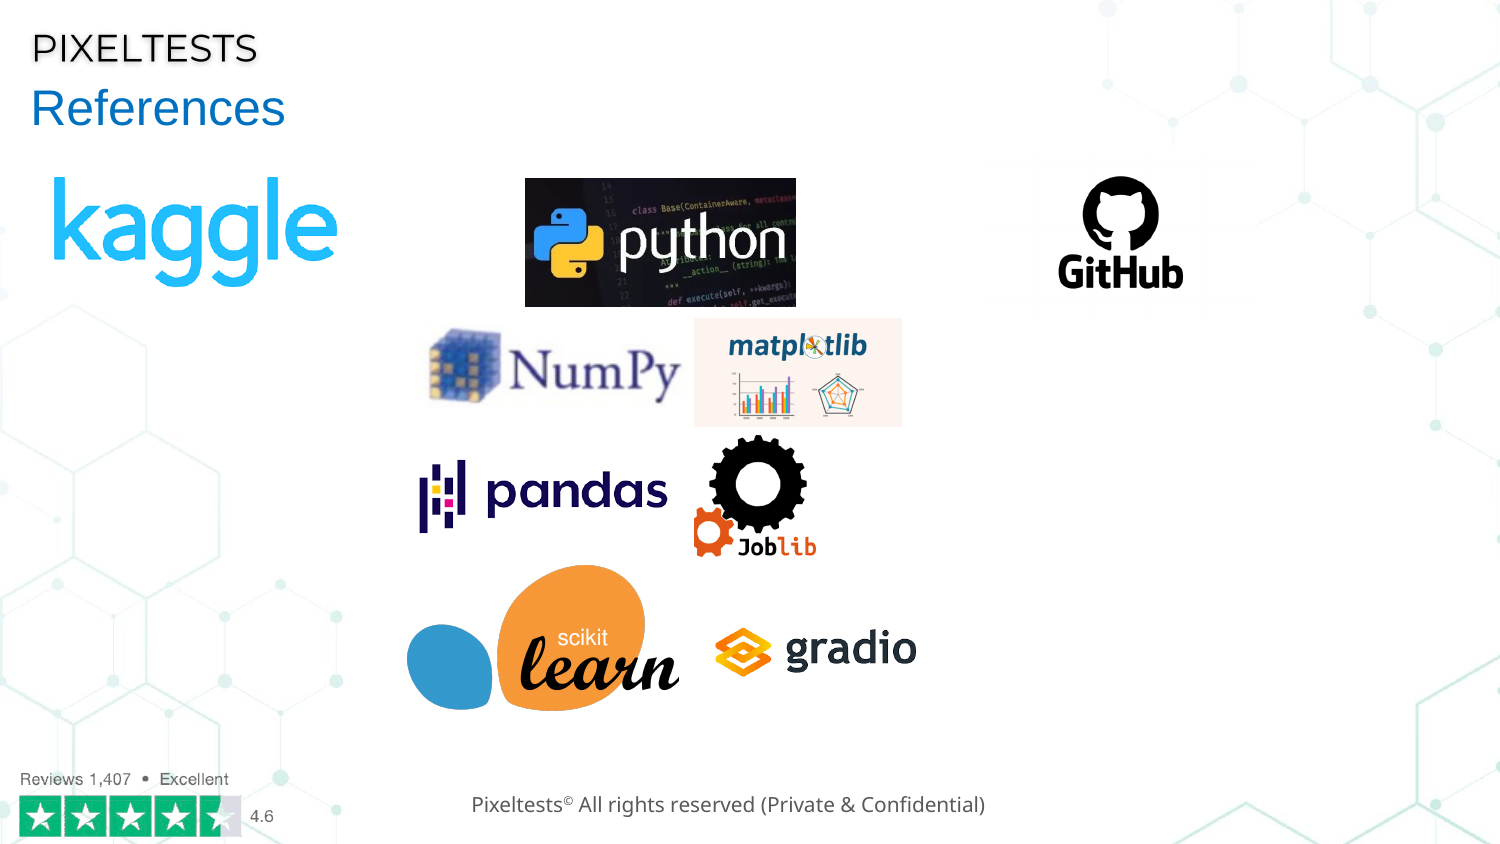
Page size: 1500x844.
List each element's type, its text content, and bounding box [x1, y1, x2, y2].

picture [0, 0, 1500, 844]
text_box References [15, 67, 301, 143]
